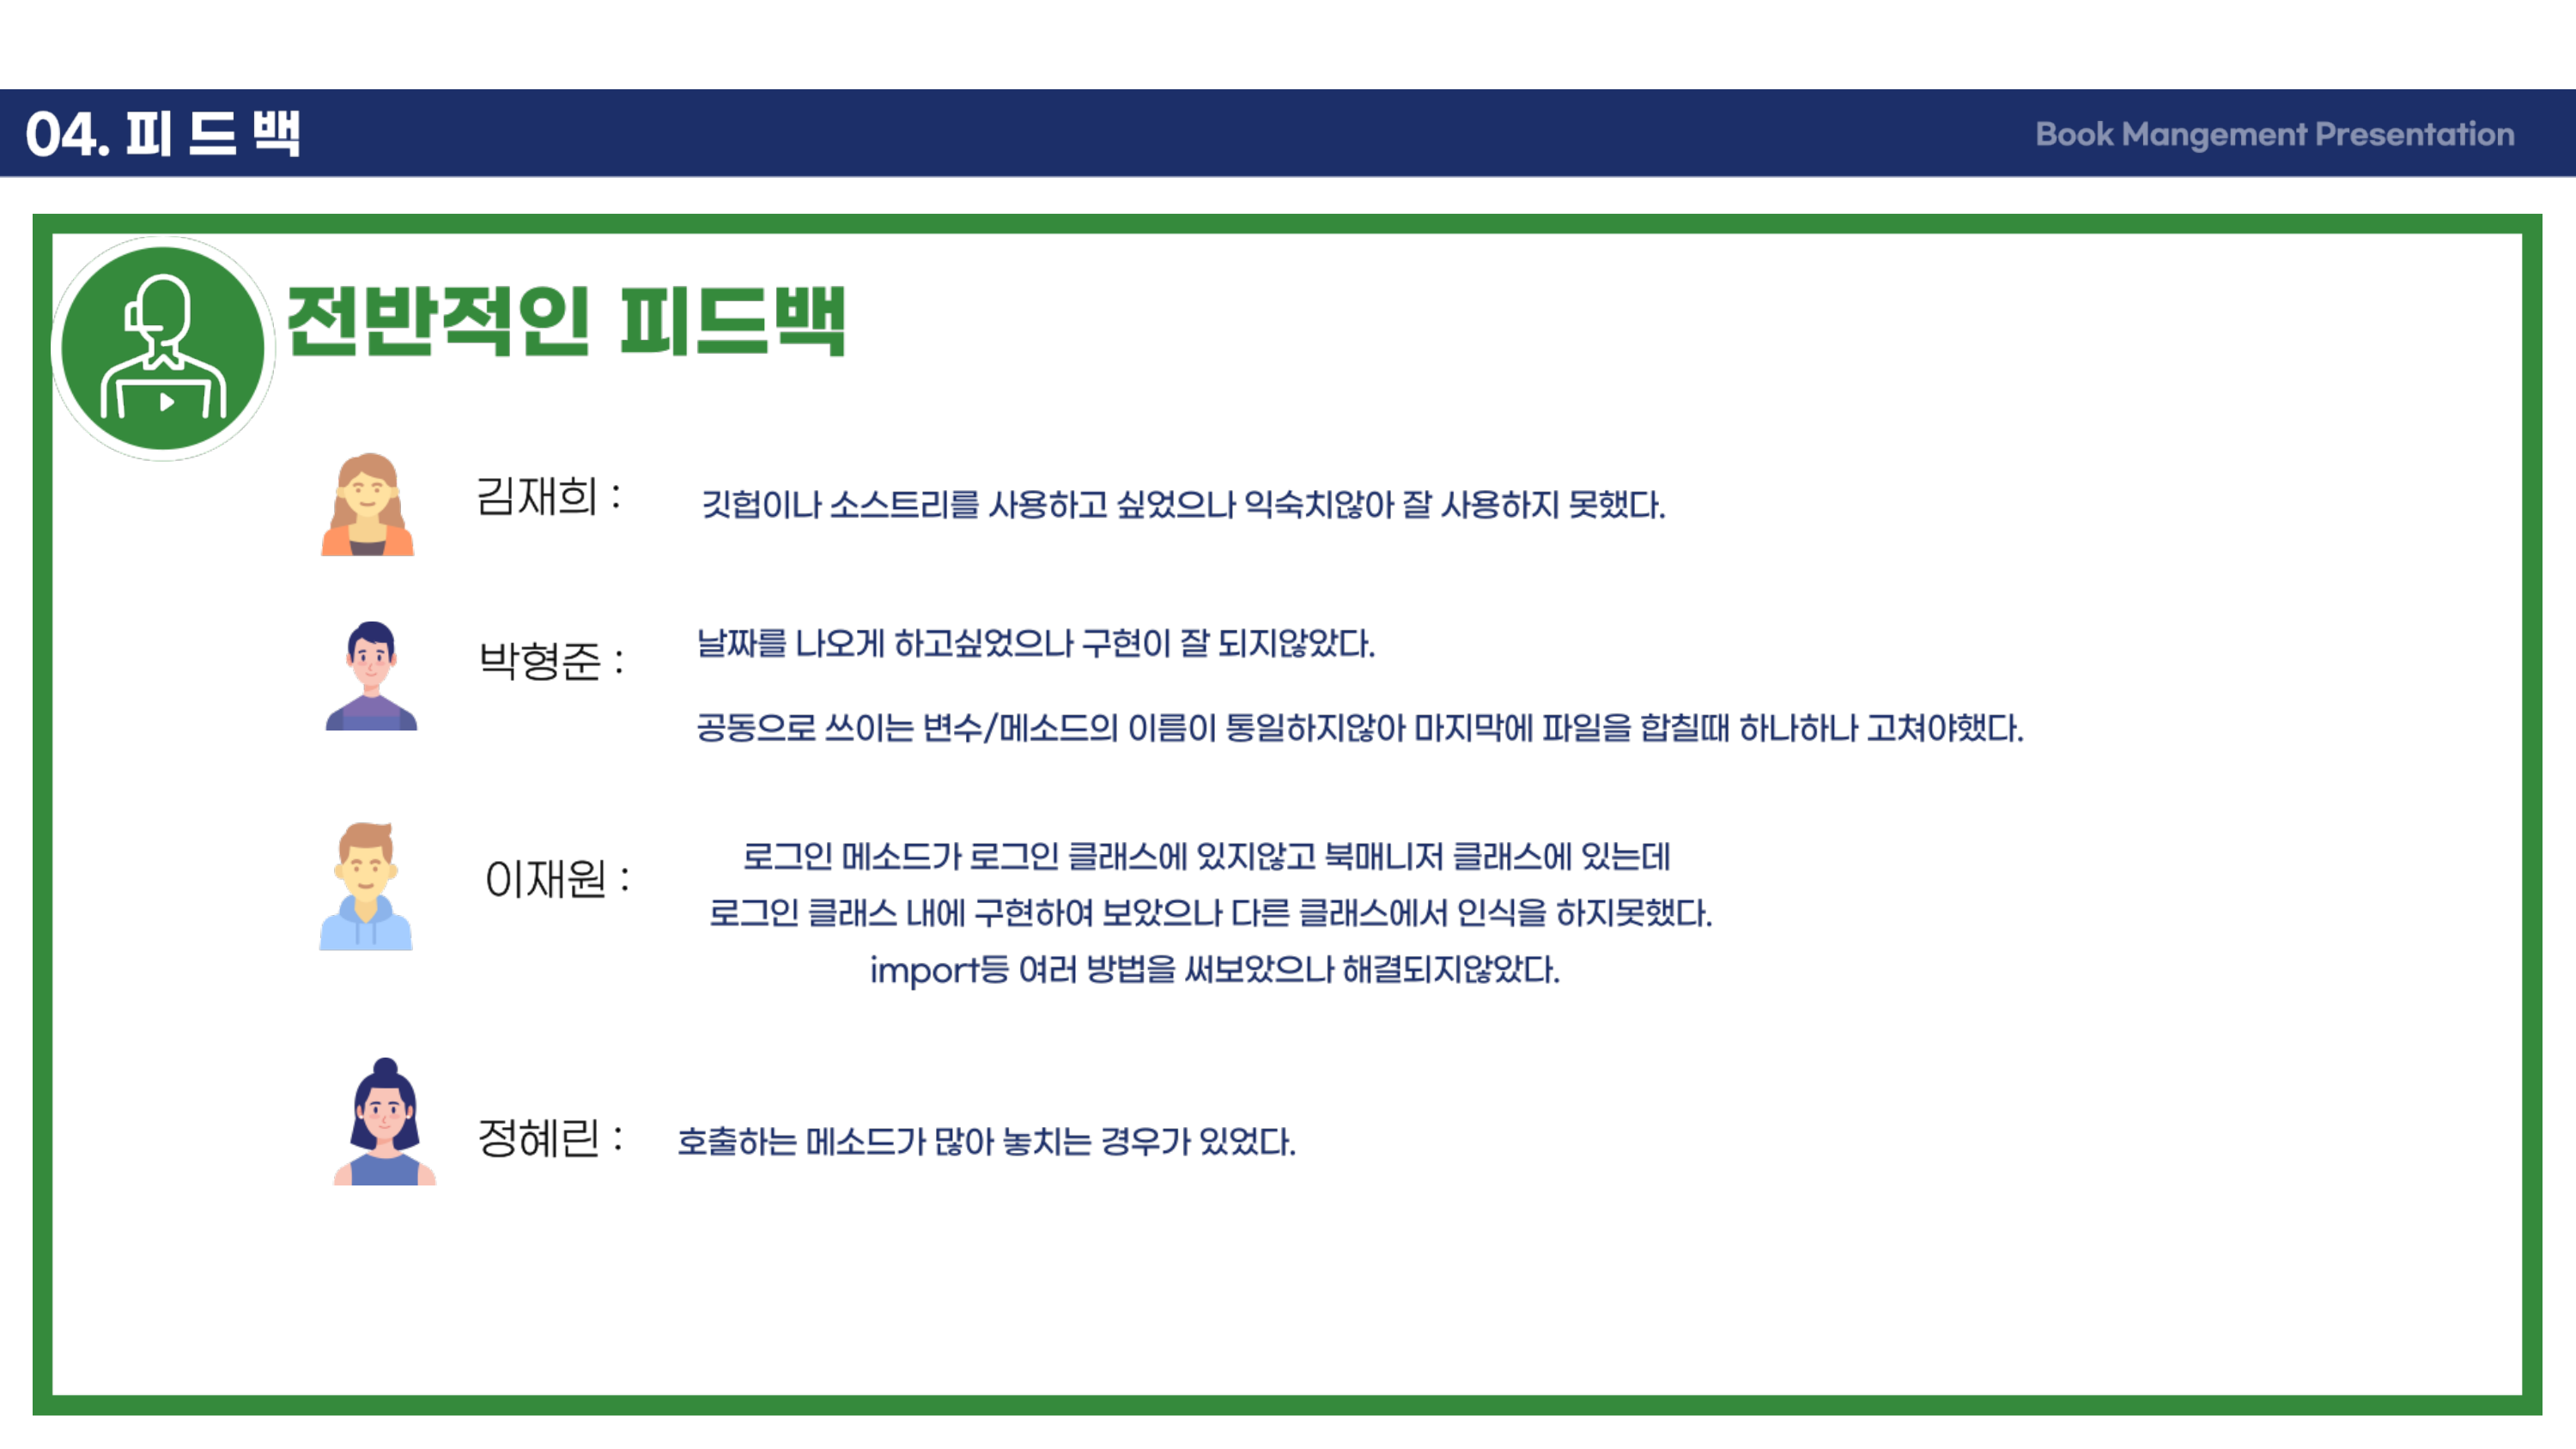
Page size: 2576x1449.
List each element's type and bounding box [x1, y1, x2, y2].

text_box [321, 1058, 449, 1186]
picture [631, 479, 1681, 541]
text_box [307, 448, 717, 562]
picture [200, 261, 884, 394]
text_box [33, 214, 2543, 1416]
text_box [0, 89, 2576, 178]
text_box [321, 621, 2097, 754]
picture [1877, 114, 2529, 168]
picture [449, 1107, 642, 1178]
picture [0, 94, 325, 183]
text_box [51, 236, 276, 462]
picture [665, 1117, 1311, 1178]
text_box [99, 273, 229, 421]
text_box [305, 815, 1754, 995]
